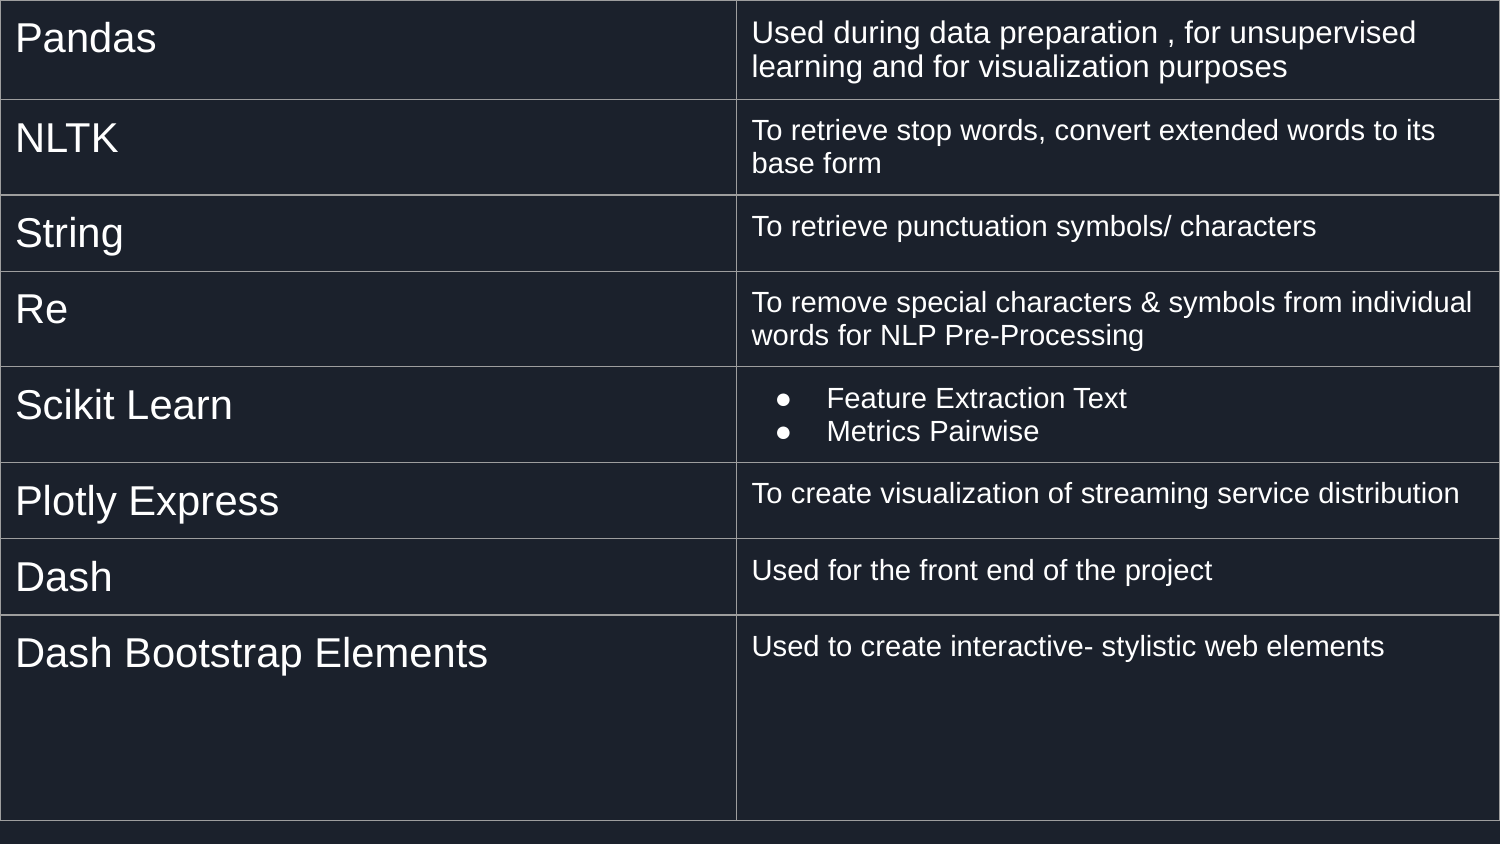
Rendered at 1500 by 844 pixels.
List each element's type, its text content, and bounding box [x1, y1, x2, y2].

table_cell String [1, 196, 736, 271]
table_cell Dash Bootstrap Elements [1, 616, 736, 820]
table_header Used during data preparation , for unsupervised learning and for visualization purposes [737, 1, 1499, 99]
table_cell Re [1, 272, 736, 366]
table_cell NLTK [1, 100, 736, 194]
table_cell Scikit Learn [1, 367, 736, 462]
table_cell Feature Extraction Text Metrics Pairwise [737, 367, 1499, 462]
table_cell To retrieve stop words, convert extended words to its base form [737, 100, 1499, 194]
table_cell Plotly Express [1, 463, 736, 538]
table_cell To remove special characters & symbols from individual words for NLP Pre-Processing [737, 272, 1499, 366]
table_cell To create visualization of streaming service distribution [737, 463, 1499, 538]
table_cell Used to create interactive- stylistic web elements [737, 616, 1499, 820]
table_cell Used for the front end of the project [737, 539, 1499, 614]
table_cell To retrieve punctuation symbols/ characters [737, 196, 1499, 271]
table_cell Dash [1, 539, 736, 614]
table_header Pandas [1, 1, 736, 99]
